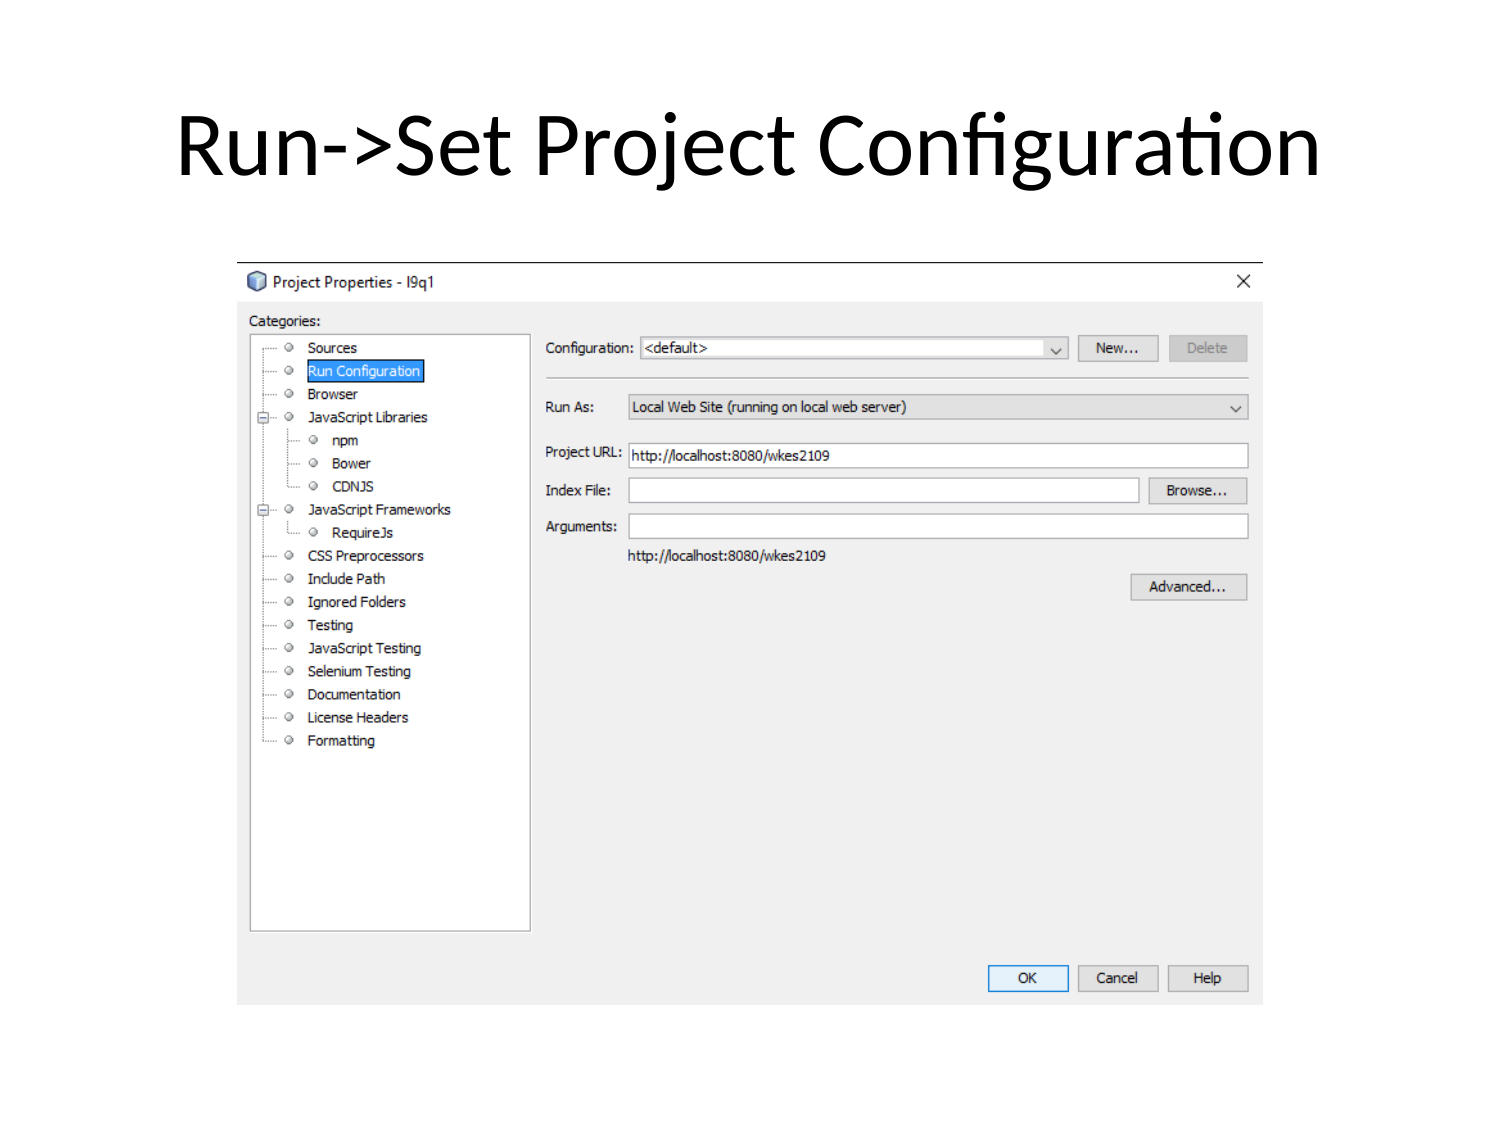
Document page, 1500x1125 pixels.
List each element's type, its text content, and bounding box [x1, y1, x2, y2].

title Run->Set Project Configuration [75, 45, 1425, 233]
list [237, 262, 1263, 1006]
